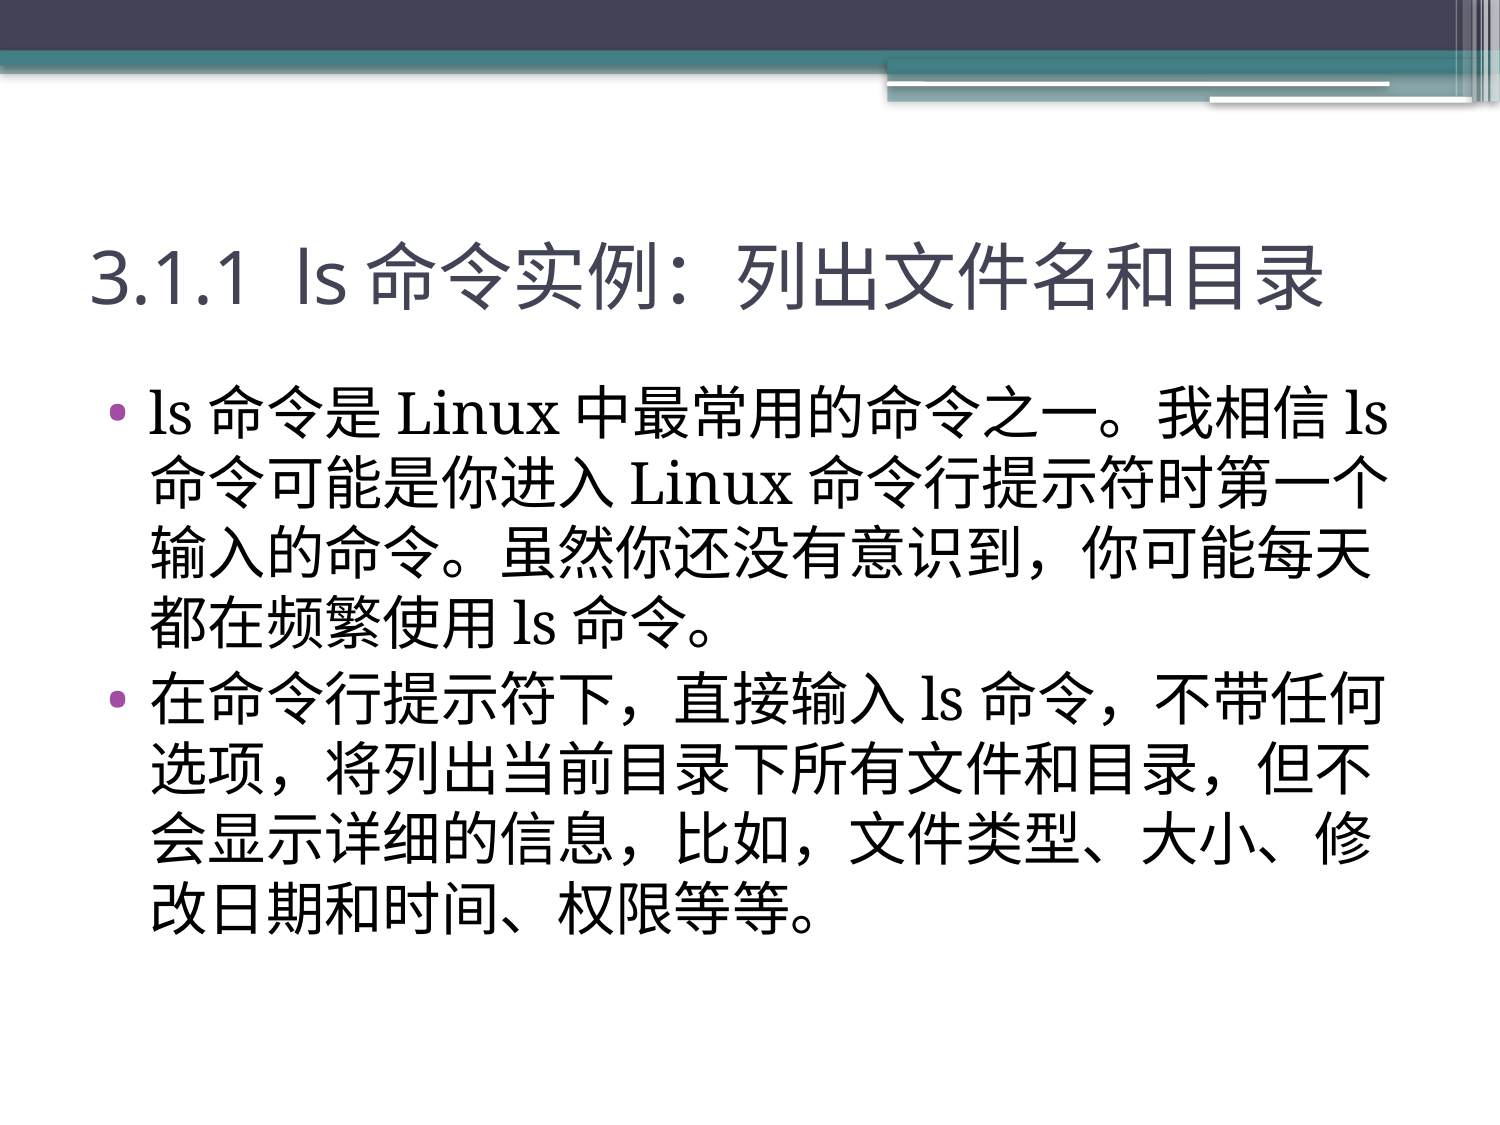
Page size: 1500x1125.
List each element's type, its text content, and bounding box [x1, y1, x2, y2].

list ls命令是Linux中最常用的命令之一。我相信ls命令可能是你进入Linux命令行提示符时第一个输入的命令。虽然你还没有意识到，你可能每天都在频繁使用ls命令。 在命令行提示符下，直接输入ls命令，不带任何选项，将列出当前目录下所有文件和目录，但不会显示详细的信息，比如，文件类型、大小、修改日期和时间、权限等等。 [75, 368, 1425, 1079]
title 3.1.1 ls命令实例：列出文件名和目录 [75, 187, 1425, 363]
